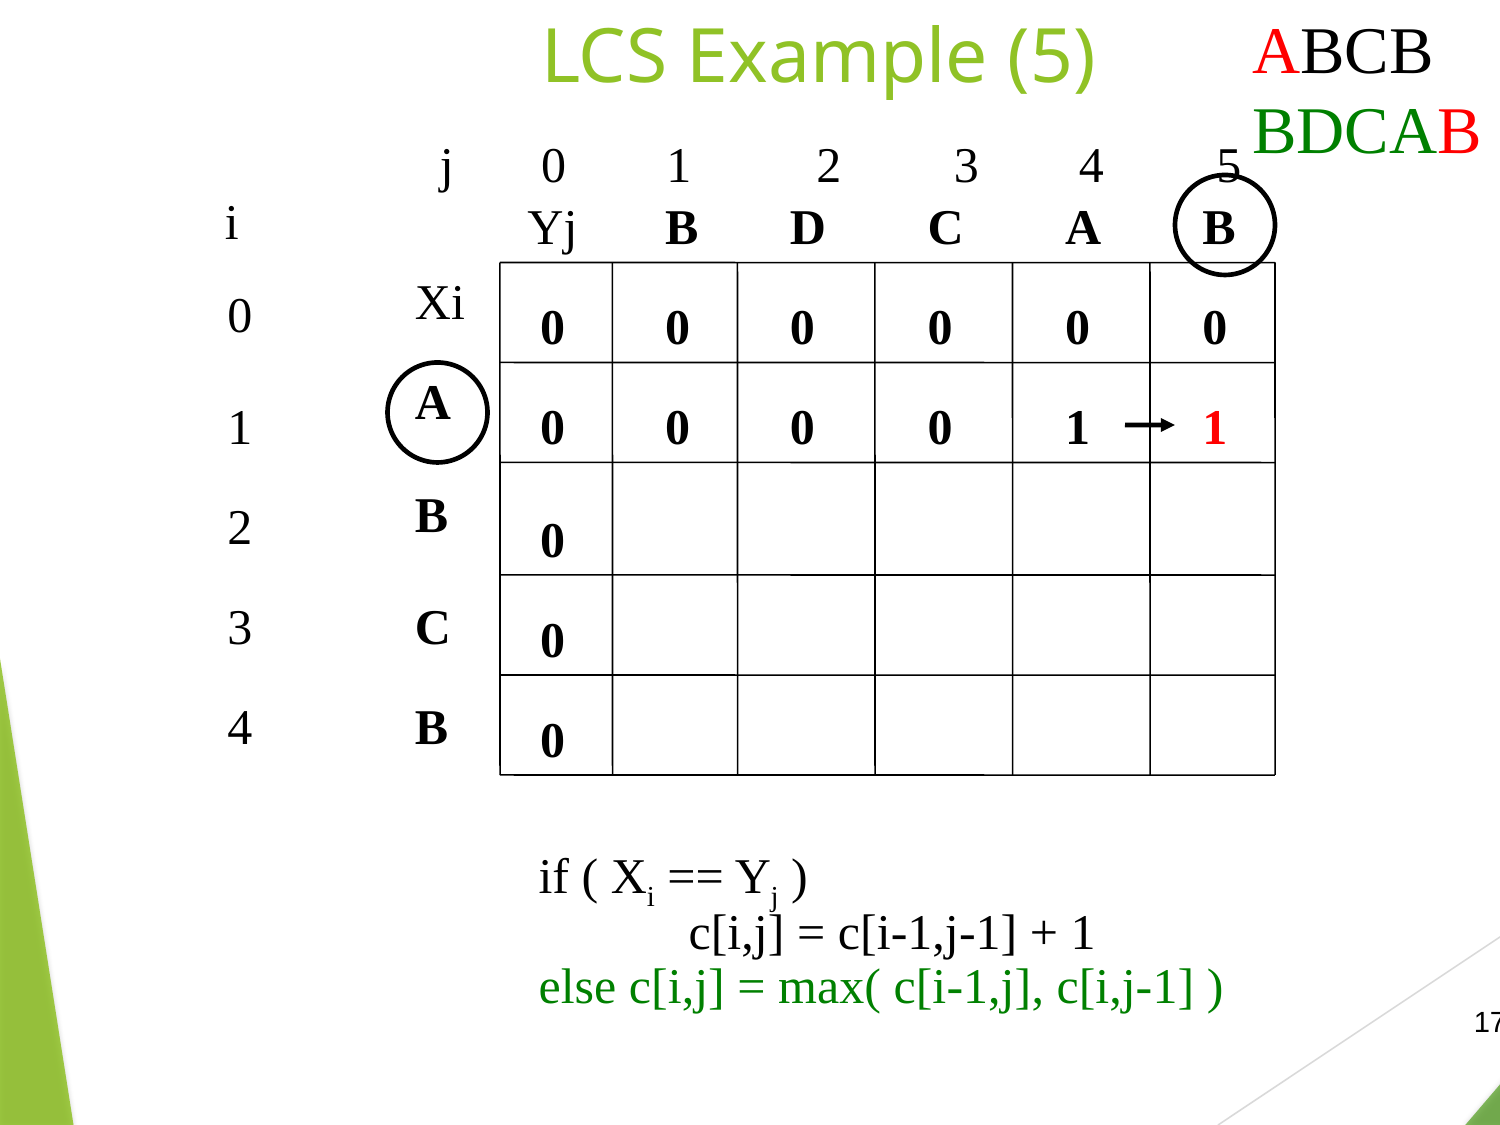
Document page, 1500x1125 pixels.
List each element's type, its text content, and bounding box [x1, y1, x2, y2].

text_box C [400, 587, 466, 663]
text_box 1 [1187, 387, 1243, 463]
text_box 0 [212, 274, 268, 350]
text_box 0 [525, 387, 580, 463]
text_box [1175, 174, 1276, 275]
text_box ABCB BDCAB [1237, 0, 1500, 175]
text_box i [210, 181, 254, 257]
text_box D [775, 187, 841, 263]
text_box 1 [212, 387, 268, 463]
text_box B [400, 687, 464, 763]
text_box 0 [650, 387, 705, 463]
text_box Xi [400, 262, 480, 338]
slide_number 17 [1409, 991, 1500, 1051]
text_box A [1050, 187, 1116, 263]
text_box 0 [775, 287, 830, 363]
text_box 0 [912, 387, 968, 463]
text_box 2 [212, 487, 268, 563]
text_box 0 [525, 287, 580, 363]
text_box B [650, 187, 714, 263]
text_box [387, 362, 488, 463]
text_box 0 [1187, 287, 1243, 363]
text_box j 0 1 2 3 4 5 [425, 124, 1269, 200]
text_box 0 [912, 287, 968, 363]
title LCS Example (5) [137, 0, 1237, 150]
text_box 1 [1050, 387, 1105, 463]
text_box 0 [525, 499, 580, 575]
text_box 0 [525, 599, 580, 675]
text_box 3 [212, 587, 268, 663]
text_box C [912, 187, 979, 263]
text_box A [445, 362, 466, 370]
text_box [1124, 418, 1175, 432]
text_box B [400, 474, 464, 550]
text_box 0 [775, 387, 830, 463]
text_box Yj [512, 187, 593, 263]
text_box 0 [650, 287, 705, 363]
text_box 0 [1050, 287, 1105, 363]
text_box A [400, 362, 430, 378]
text_box if ( Xi == Yj ) c[i,j] = c[i-1,j-1] + 1 else c[i,j] = max( c[i-1,j], c[i,j-1] ) [223, 837, 1239, 1022]
text_box 0 [525, 699, 580, 775]
text_box 4 [212, 687, 268, 763]
